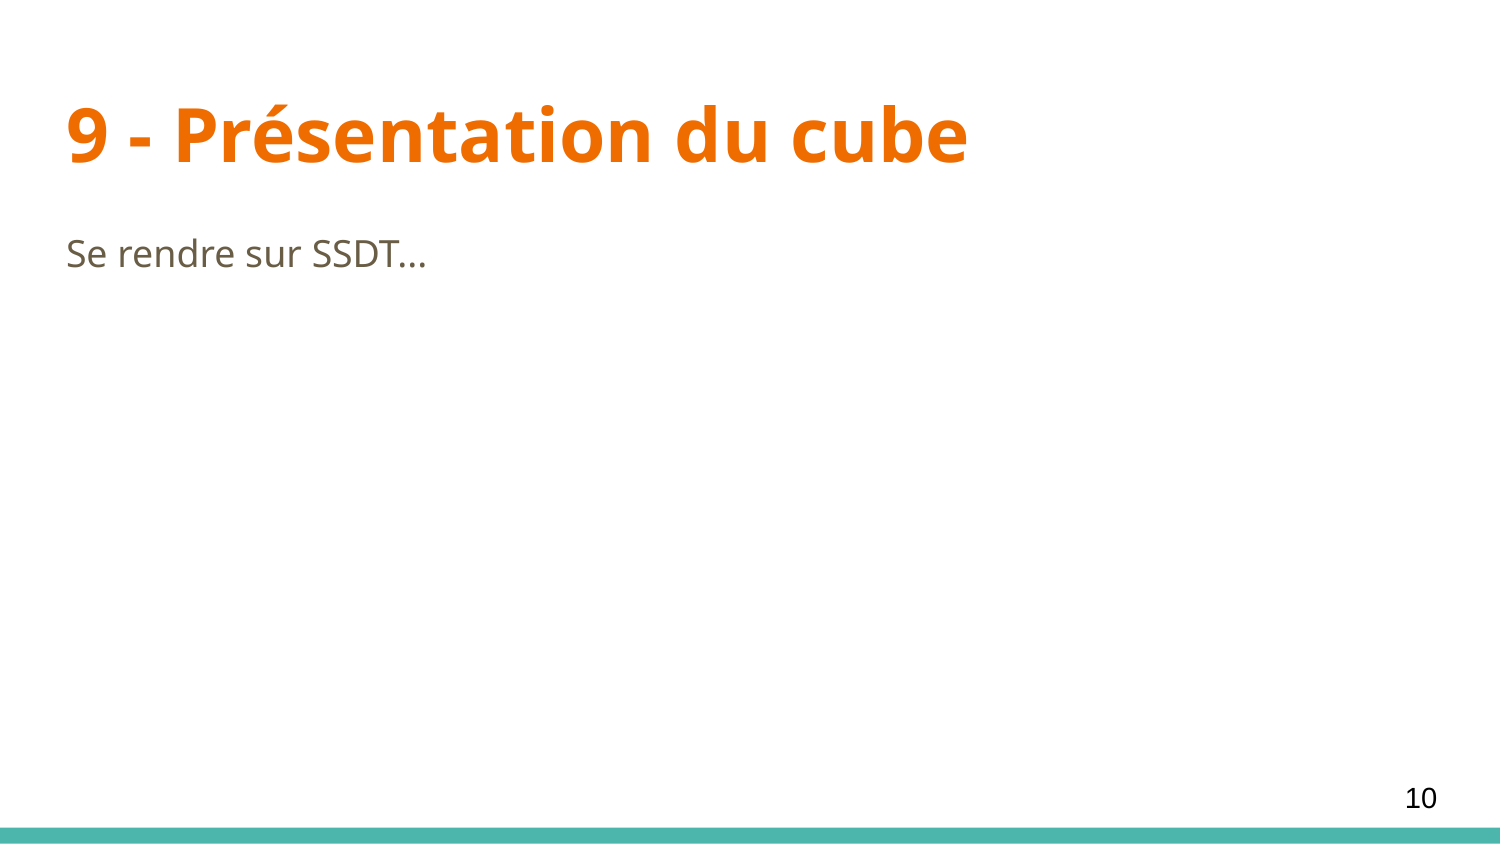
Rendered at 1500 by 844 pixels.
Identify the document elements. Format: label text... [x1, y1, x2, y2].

list Se rendre sur SSDT... [51, 207, 1449, 750]
slide_number 10 [1389, 764, 1480, 830]
title 9 - Présentation du cube [51, 72, 1449, 189]
